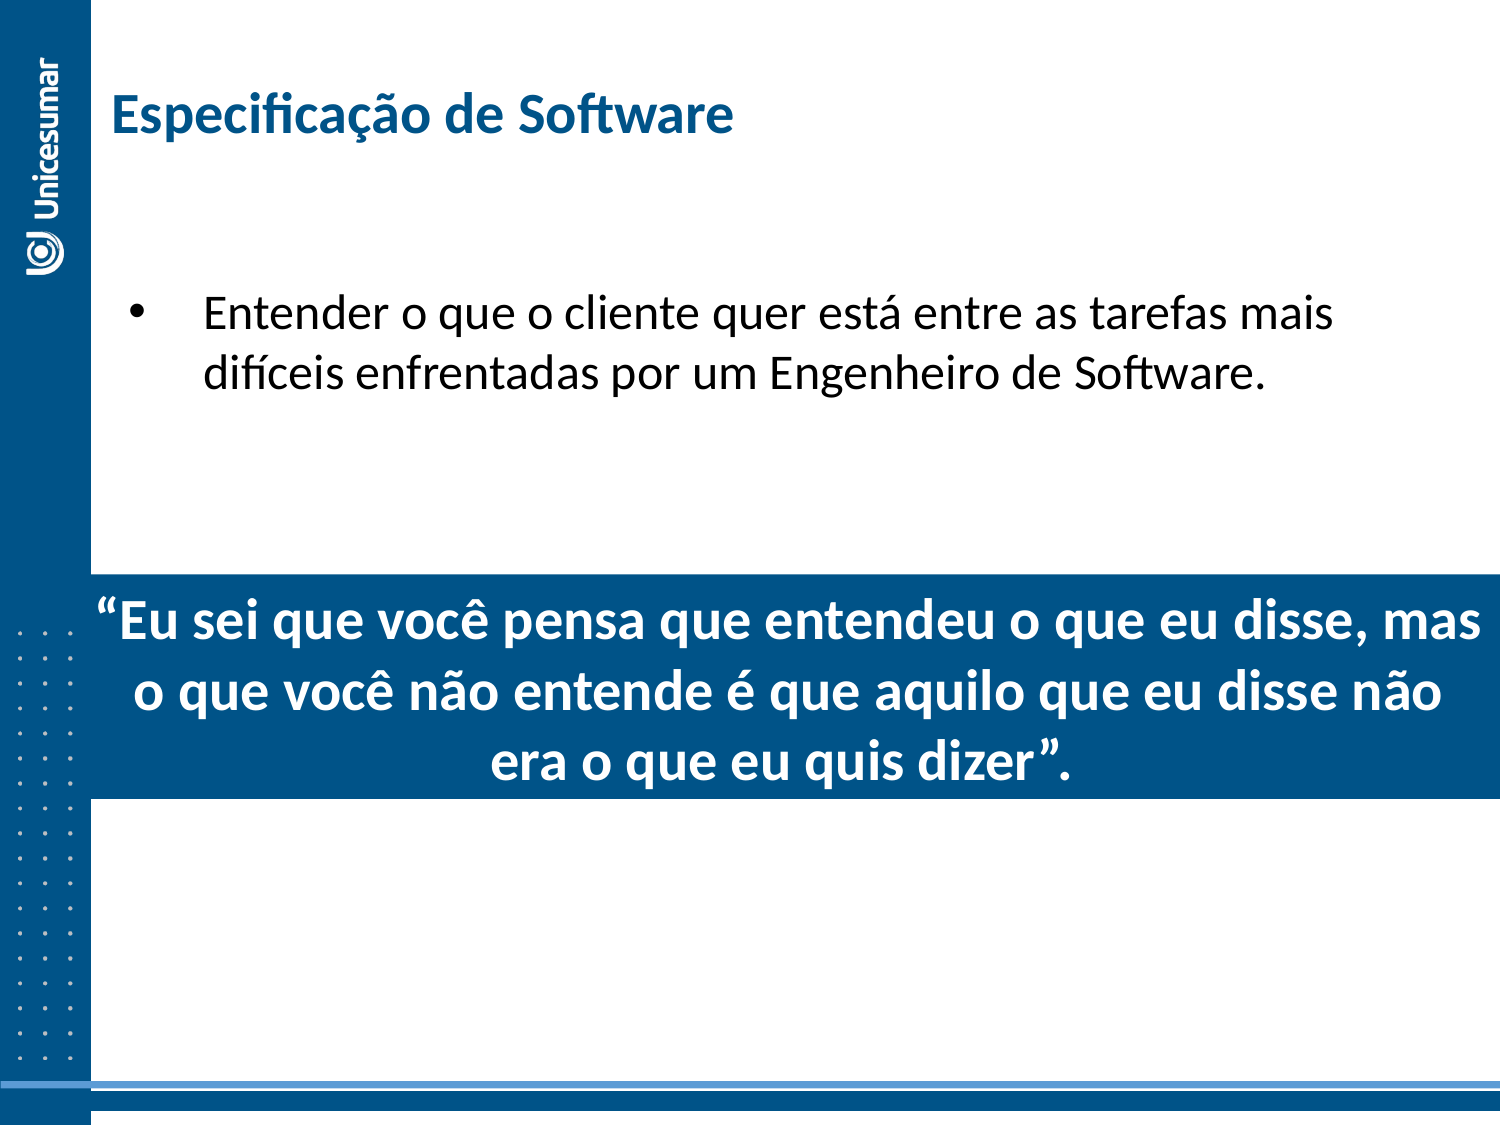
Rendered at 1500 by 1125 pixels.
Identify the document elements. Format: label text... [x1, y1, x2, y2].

text_box Entender o que o cliente quer está entre as tarefas mais difíceis enfrentadas por um Engenheiro de Software. [113, 272, 1500, 468]
picture [18, 631, 83, 1060]
list Especificação de Software [96, 35, 1477, 195]
picture [27, 58, 64, 275]
text_box “Eu sei que você pensa que entendeu o que eu disse, mas o que você não entende é que aquilo que eu disse não era o que eu quis dizer”. [76, 574, 1500, 799]
